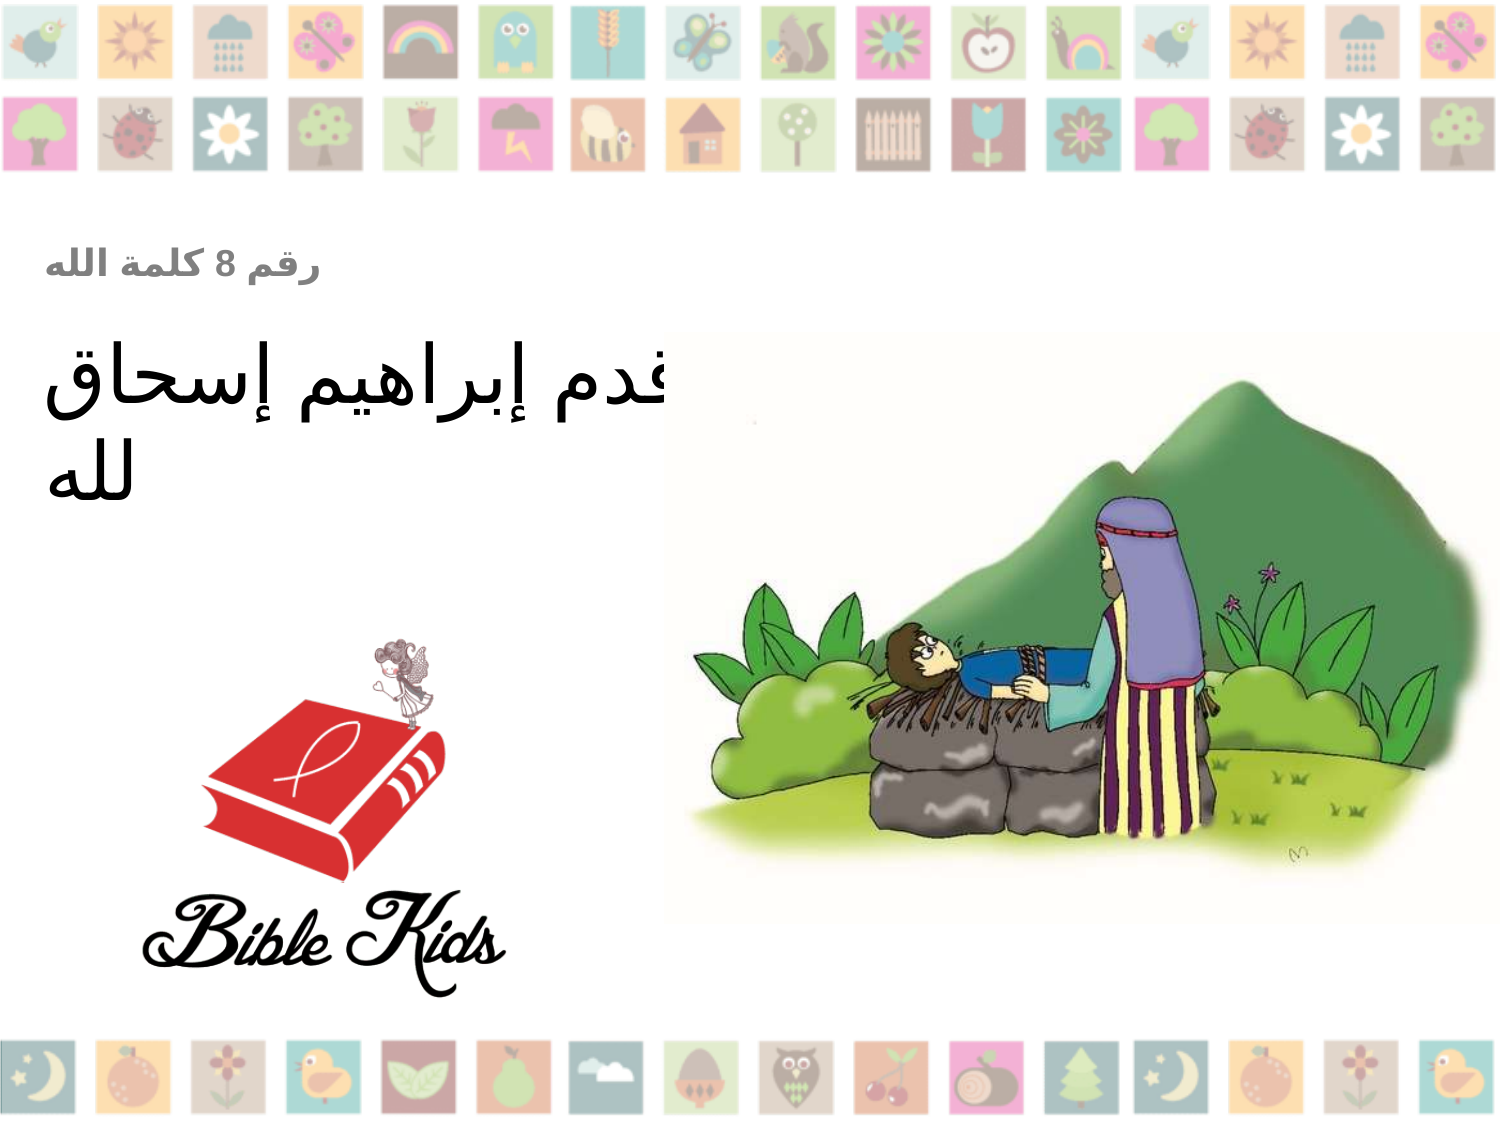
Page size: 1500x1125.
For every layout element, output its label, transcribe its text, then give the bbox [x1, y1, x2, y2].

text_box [0, 3, 1500, 181]
text_box رقم 8 كلمة الله [29, 231, 502, 292]
picture [117, 600, 544, 1027]
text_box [0, 1028, 1500, 1118]
text_box قدم إبراهيم إسحاق لله [29, 314, 703, 525]
picture [664, 332, 1500, 924]
